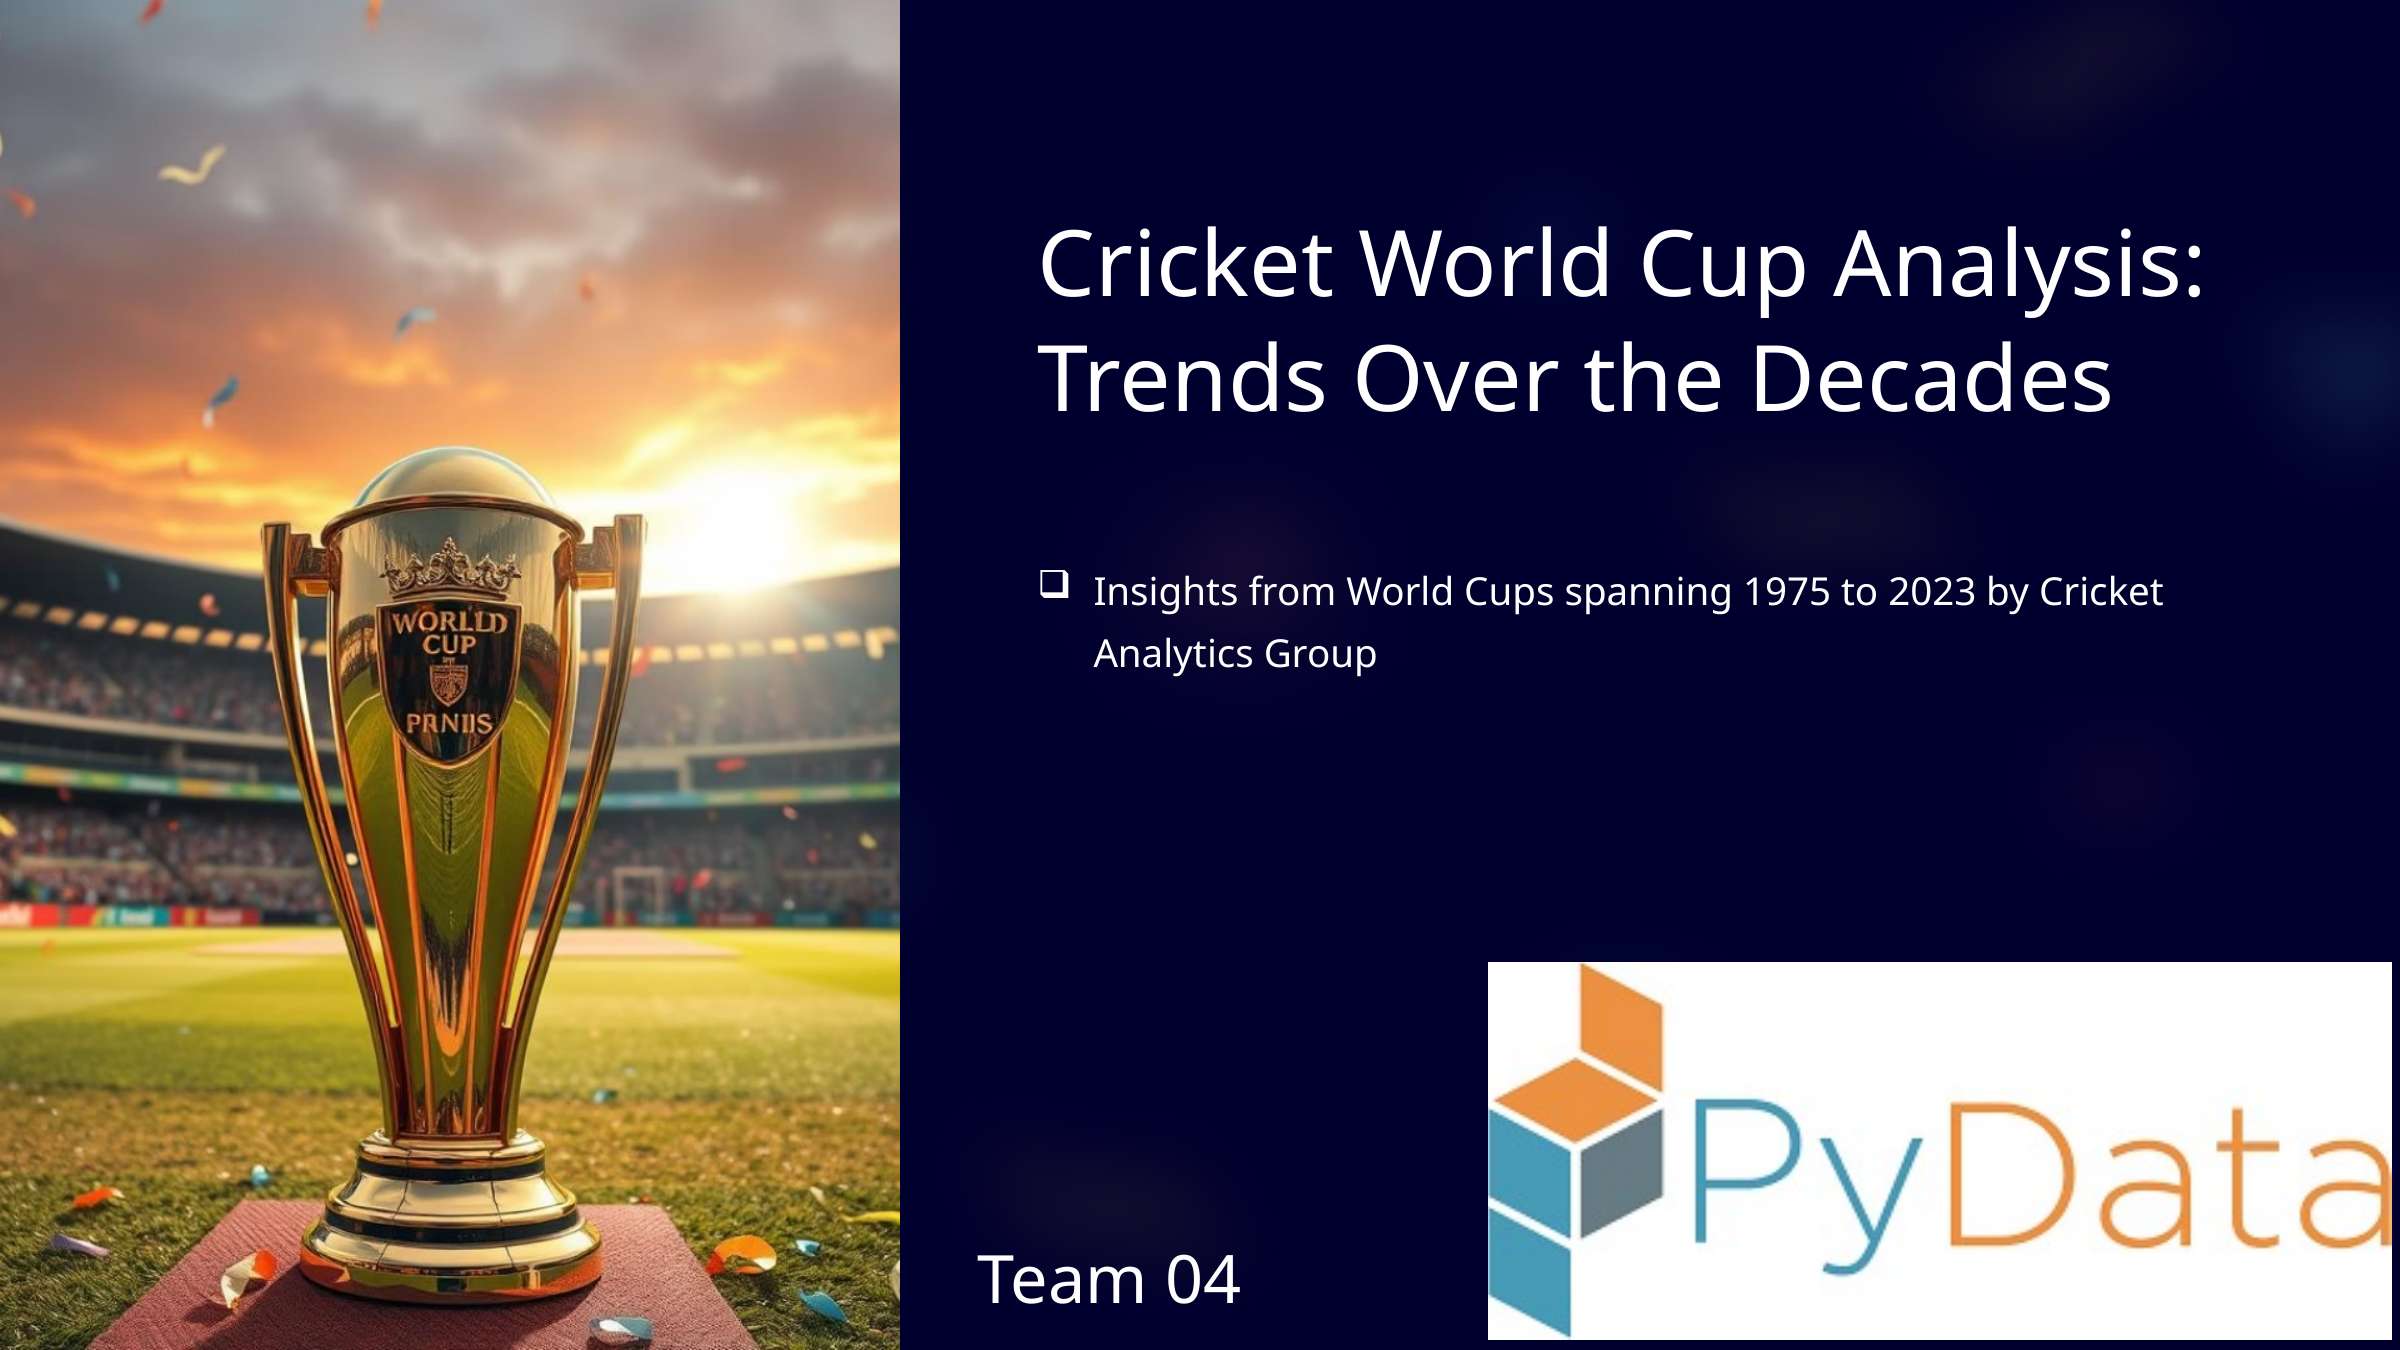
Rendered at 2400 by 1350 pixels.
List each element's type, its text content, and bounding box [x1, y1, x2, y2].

text_box Cricket World Cup Analysis: Trends Over the Decades [1037, 200, 2263, 547]
picture [0, 0, 900, 1350]
picture [1488, 962, 2392, 1340]
text_box Team 04 [963, 1229, 1437, 1325]
text_box Insights from World Cups spanning 1975 to 2023 by Cricket Analytics Group [1037, 550, 2263, 677]
